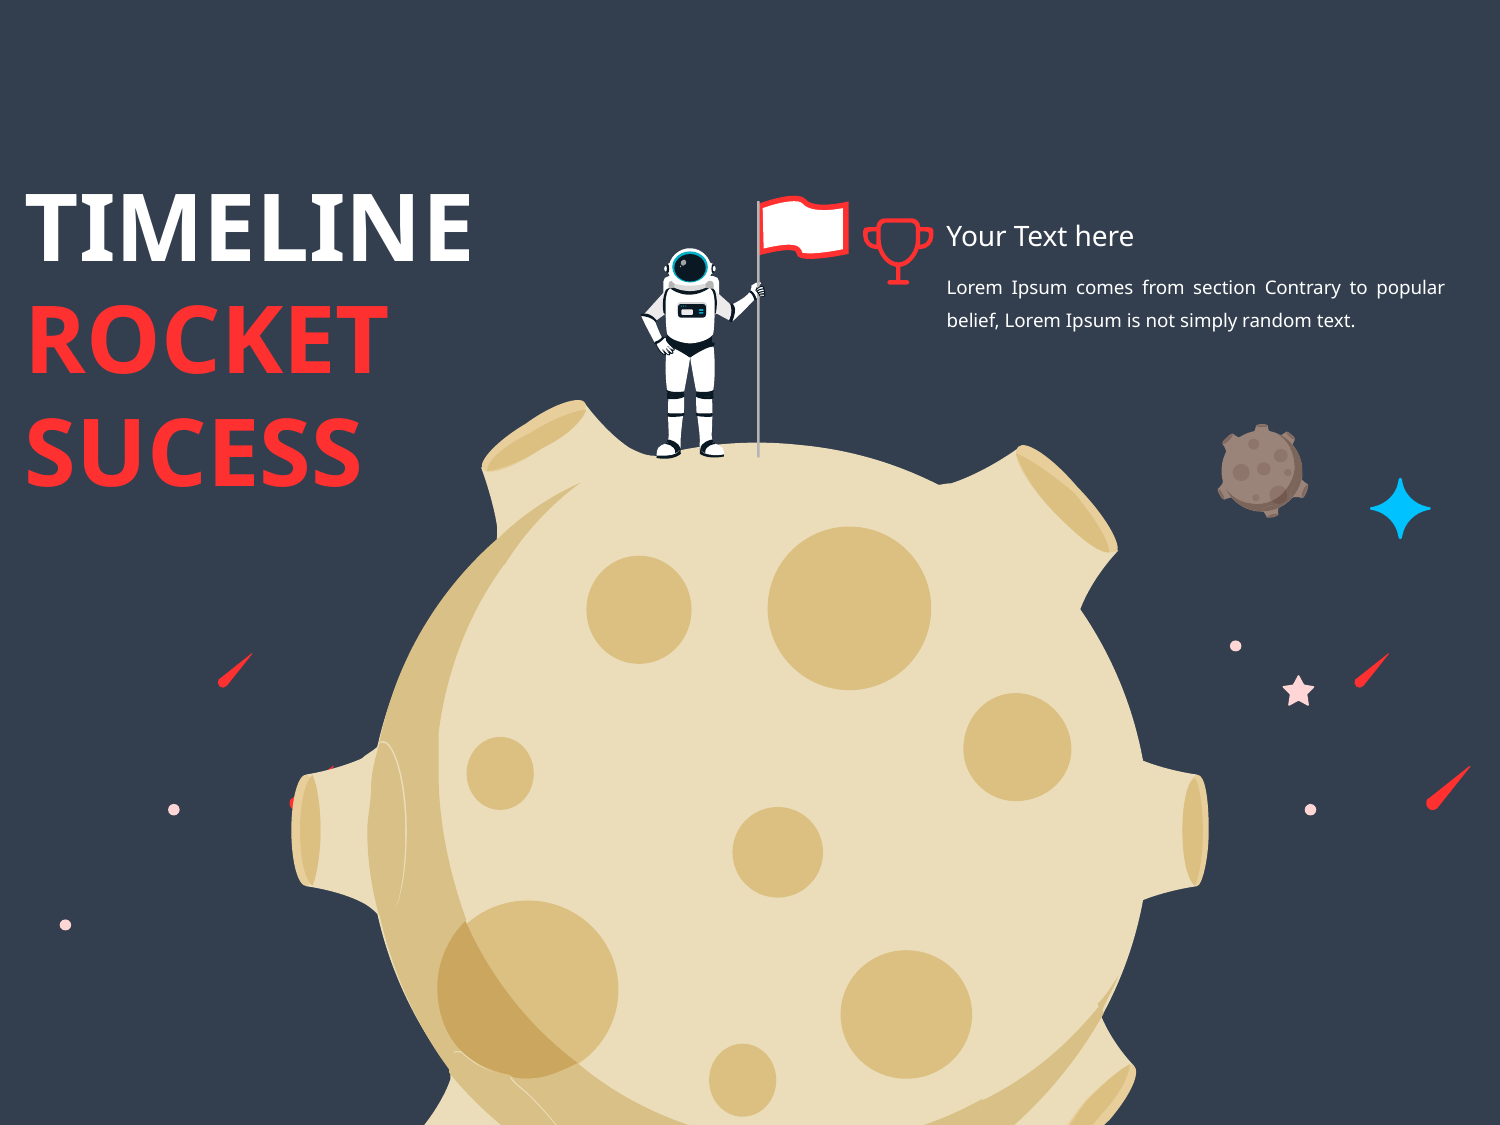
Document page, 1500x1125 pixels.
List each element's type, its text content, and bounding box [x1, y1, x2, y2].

text_box [1304, 803, 1317, 816]
text_box [863, 218, 934, 285]
text_box [217, 653, 253, 688]
text_box [1282, 675, 1315, 706]
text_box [289, 396, 1211, 1125]
text_box [1426, 765, 1471, 811]
text_box TIMELINE ROCKET SUCESS [10, 160, 490, 513]
text_box Your Text here [931, 210, 1150, 256]
text_box Lorem Ipsum comes from section Contrary to popular belief, Lorem Ipsum is not simply random text. [931, 256, 1460, 340]
text_box [59, 919, 72, 931]
text_box [168, 803, 180, 816]
text_box [1354, 653, 1389, 688]
text_box [1229, 640, 1242, 652]
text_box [638, 188, 849, 462]
text_box [1369, 477, 1431, 540]
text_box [1216, 424, 1309, 518]
